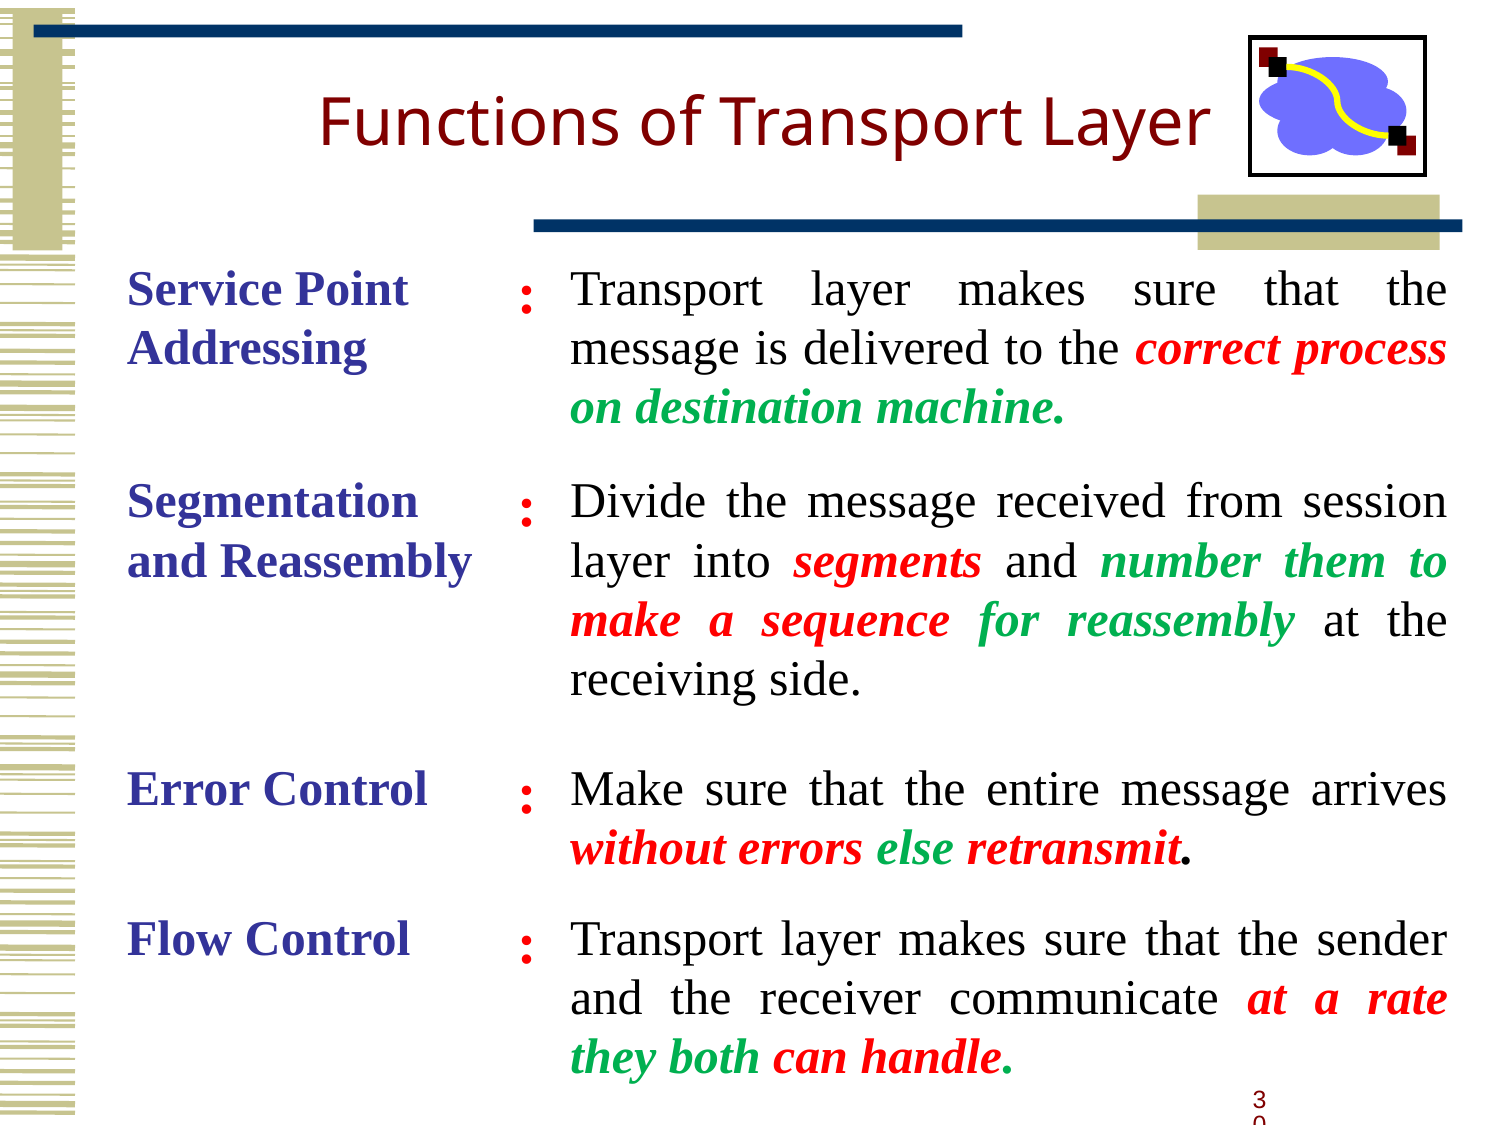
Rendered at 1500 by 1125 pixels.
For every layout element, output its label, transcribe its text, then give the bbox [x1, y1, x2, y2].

table_cell Error Control [113, 750, 504, 900]
table_header Transport layer makes sure that the message is delivered to the correct process on destination machine. [556, 250, 1462, 462]
table_cell : [504, 900, 556, 1119]
table_cell Divide the message received from session layer into segments and number them to make a sequence for reassembly at the receiving side. [556, 462, 1462, 750]
table_cell : [504, 750, 556, 900]
title Functions of Transport Layer [75, 0, 1463, 250]
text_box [1249, 37, 1426, 176]
table_cell : [504, 462, 556, 750]
table_cell Transport layer makes sure that the sender and the receiver communicate at a rate they both can handle. [556, 900, 1462, 1119]
table_cell Make sure that the entire message arrives without errors else retransmit. [556, 750, 1462, 900]
table_header : [504, 250, 556, 462]
table_header Service Point Addressing [113, 250, 504, 462]
table_cell Flow Control [113, 900, 504, 1119]
table_cell Segmentation and Reassembly [113, 462, 504, 750]
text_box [0, 10, 76, 1113]
